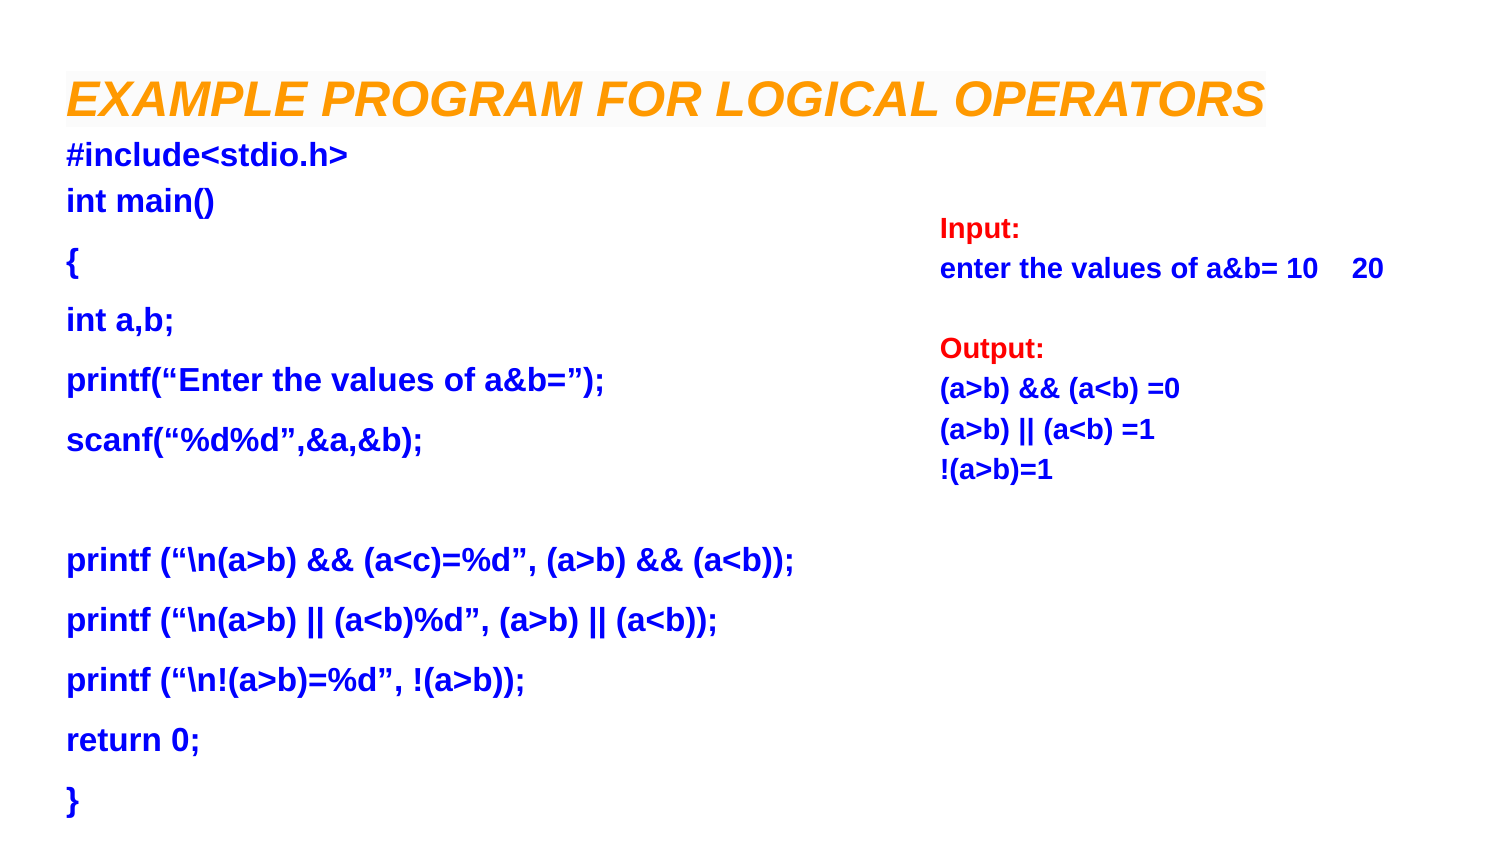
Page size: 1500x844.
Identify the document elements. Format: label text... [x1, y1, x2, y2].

list #include<stdio.h> int main() { int a,b; printf(“Enter the values of a&b=”); scanf(“%d%d”,&a,&b); printf (“\n(a>b) && (a<c)=%d”, (a>b) && (a<b)); printf (“\n(a>b) || (a<b)%d”, (a>b) || (a<b)); printf (“\n!(a>b)=%d”, !(a>b)); return 0; } [51, 111, 858, 802]
list Input: enter the values of a&b= 10 20 Output: (a>b) && (a<b) =0 (a>b) || (a<b) =1 !(a>b)=1 [924, 189, 1449, 750]
title EXAMPLE PROGRAM FOR LOGICAL OPERATORS [51, 27, 1449, 103]
